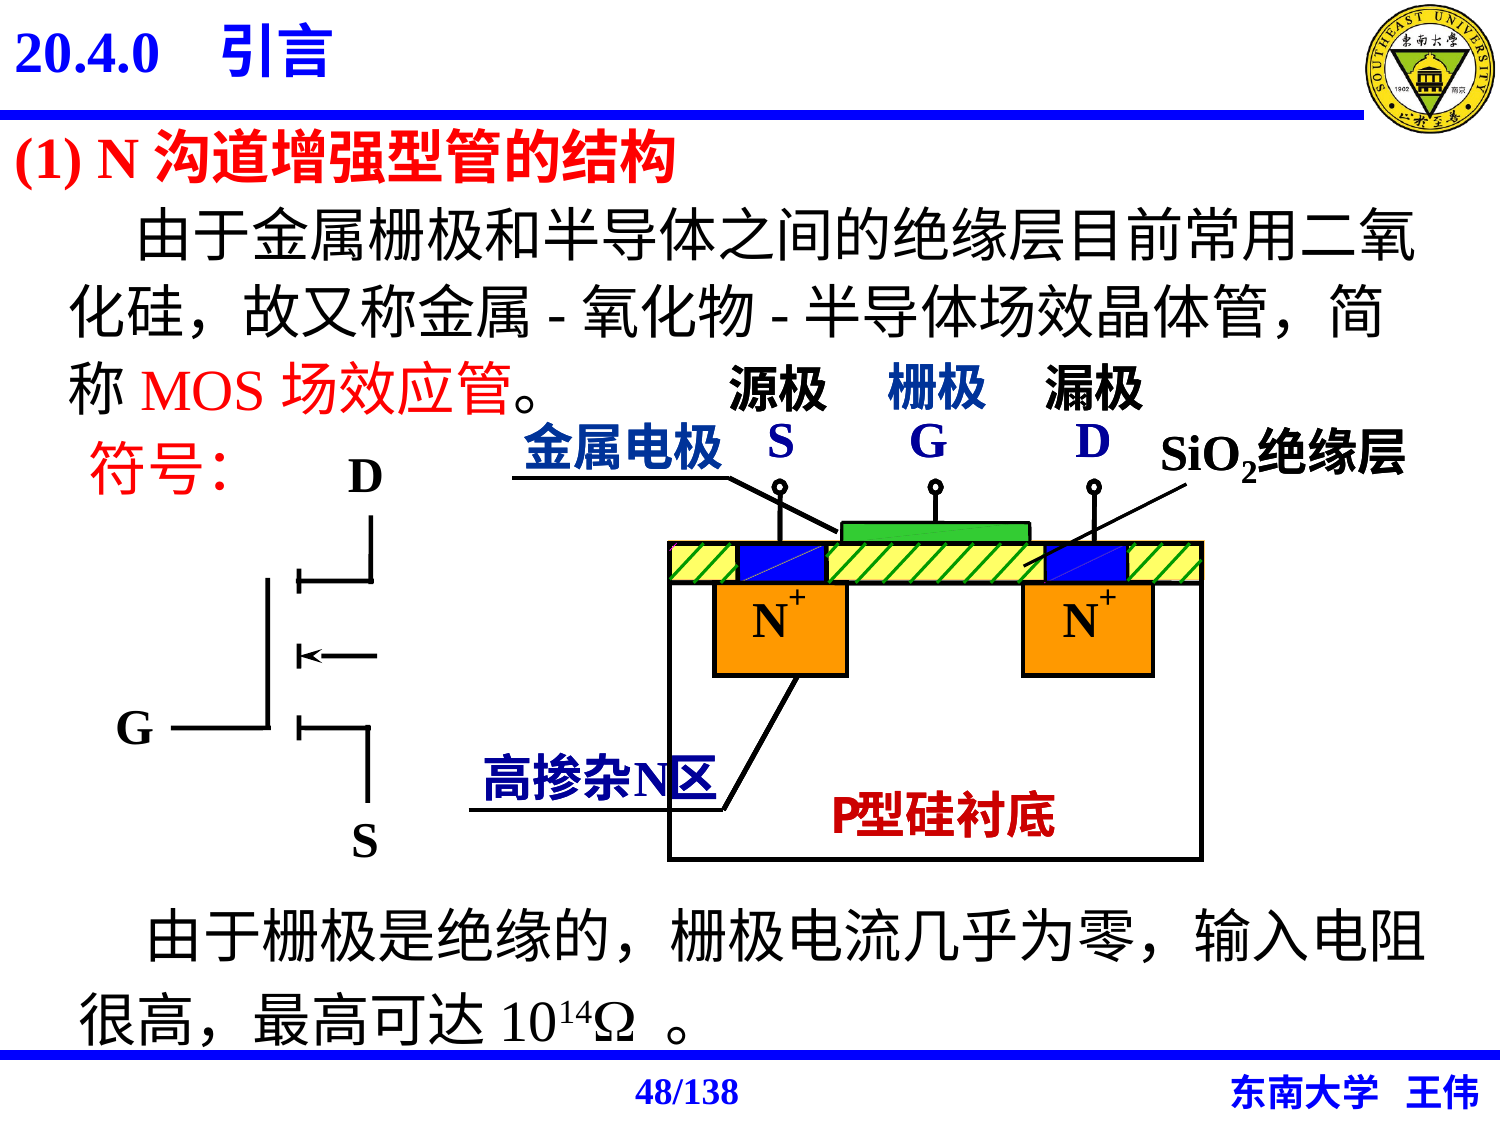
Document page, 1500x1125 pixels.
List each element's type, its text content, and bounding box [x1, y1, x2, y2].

picture [466, 345, 1410, 865]
text_box (1) N沟道增强型管的结构 [0, 113, 778, 198]
text_box 由于金属栅极和半导体之间的绝缘层目前常用二氧化硅，故又称金属-氧化物-半导体场效晶体管，简称MOS场效应管。 [53, 181, 1449, 432]
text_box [74, 424, 449, 876]
picture [1360, 0, 1500, 138]
text_box 20.4.0 引言 [0, 14, 974, 140]
text_box 由于栅极是绝缘的，栅极电流几乎为零，输入电阻很高，最高可达1014 。 [63, 887, 1448, 1051]
